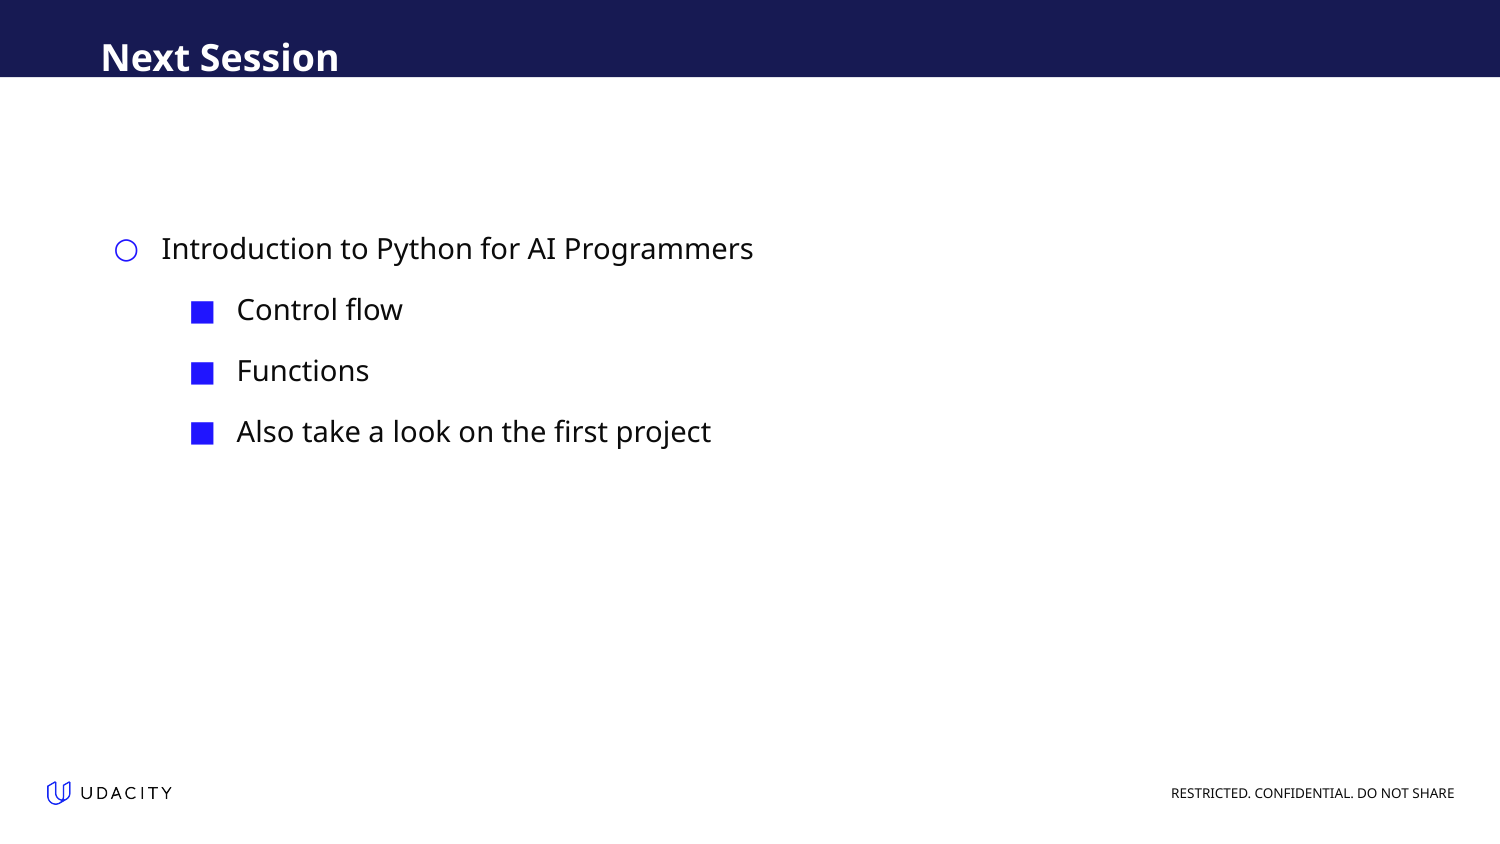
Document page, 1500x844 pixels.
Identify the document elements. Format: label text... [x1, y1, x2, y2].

list Introduction to Python for AI Programmers Control flow Functions Also take a look on the first project [11, 225, 777, 552]
subtitle Next Session [100, 34, 1406, 71]
picture [47, 781, 172, 805]
